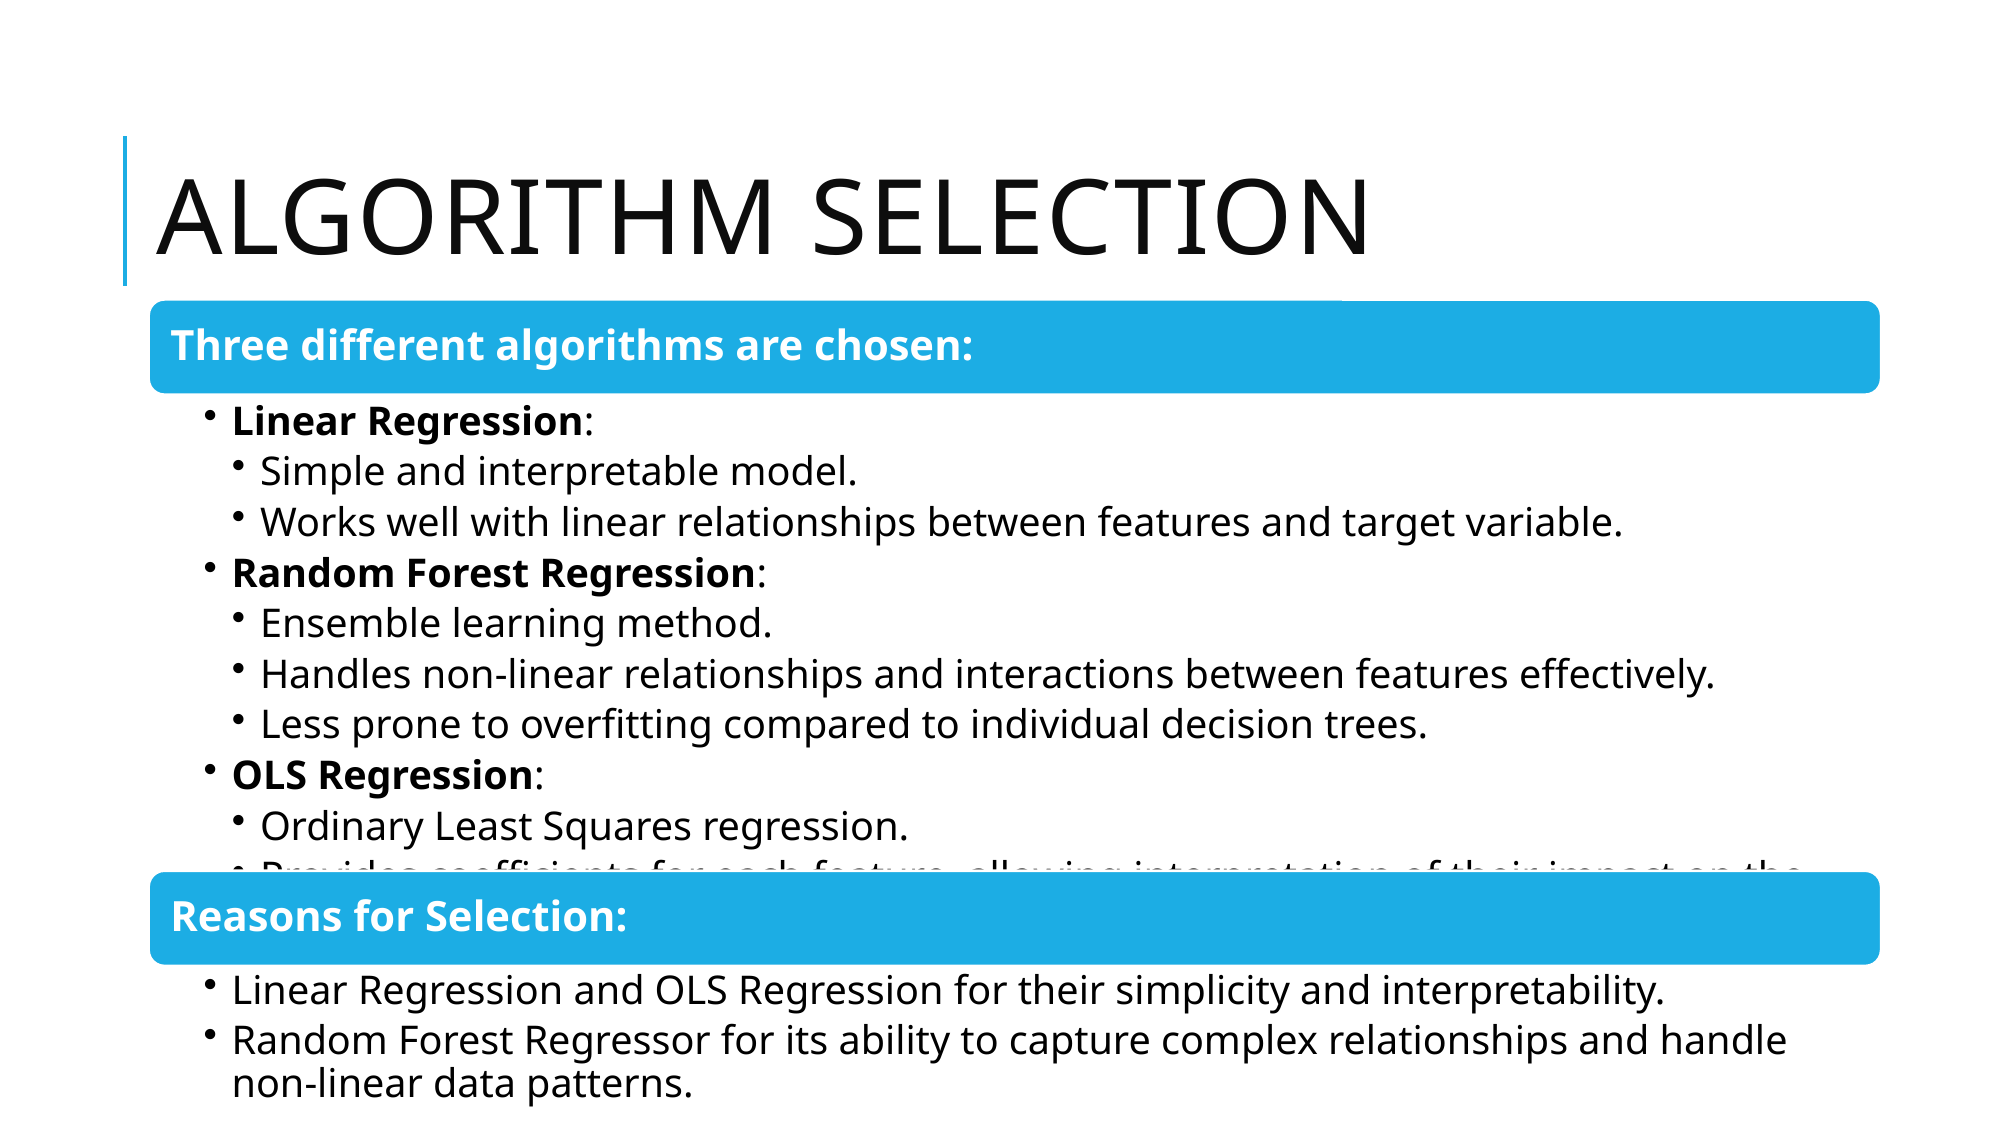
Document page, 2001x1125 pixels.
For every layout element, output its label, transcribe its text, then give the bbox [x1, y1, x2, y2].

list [148, 298, 1882, 1104]
title Algorithm Selection [141, 101, 1737, 305]
